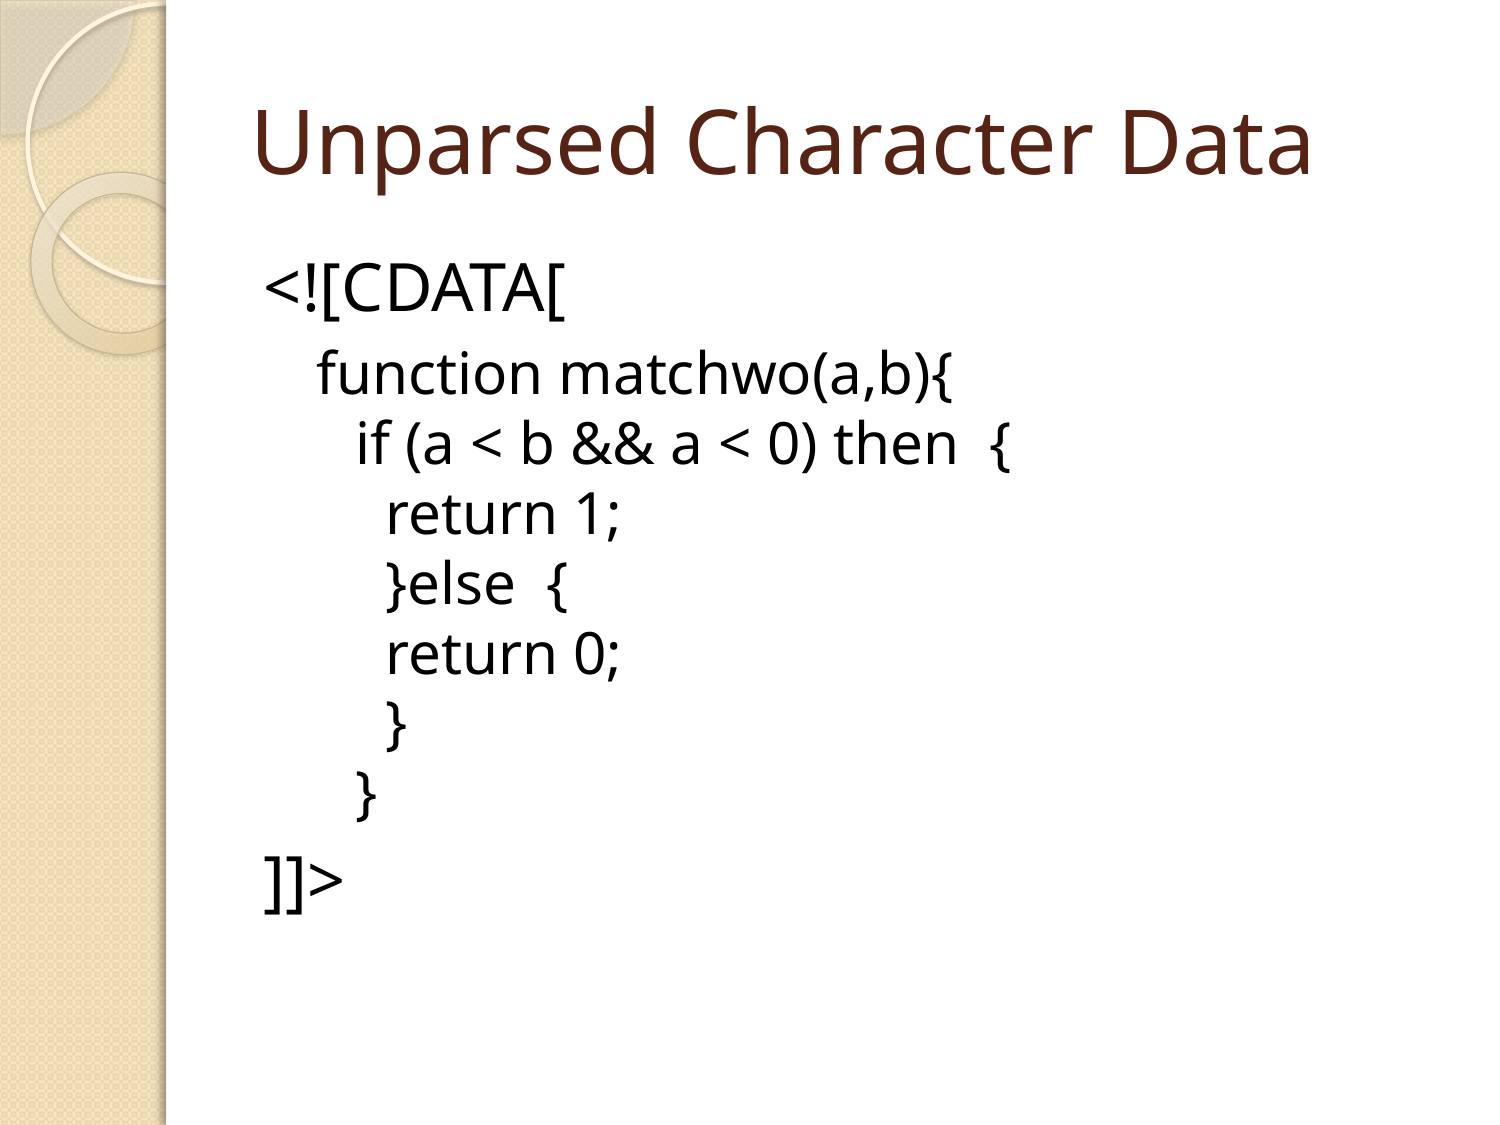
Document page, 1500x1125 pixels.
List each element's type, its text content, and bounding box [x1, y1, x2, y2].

title Unparsed Character Data [235, 45, 1466, 233]
list <![CDATA[ function matchwo(a,b){ if (a < b && a < 0) then { return 1; }else { return 0; } } ]]> [235, 237, 1466, 1025]
